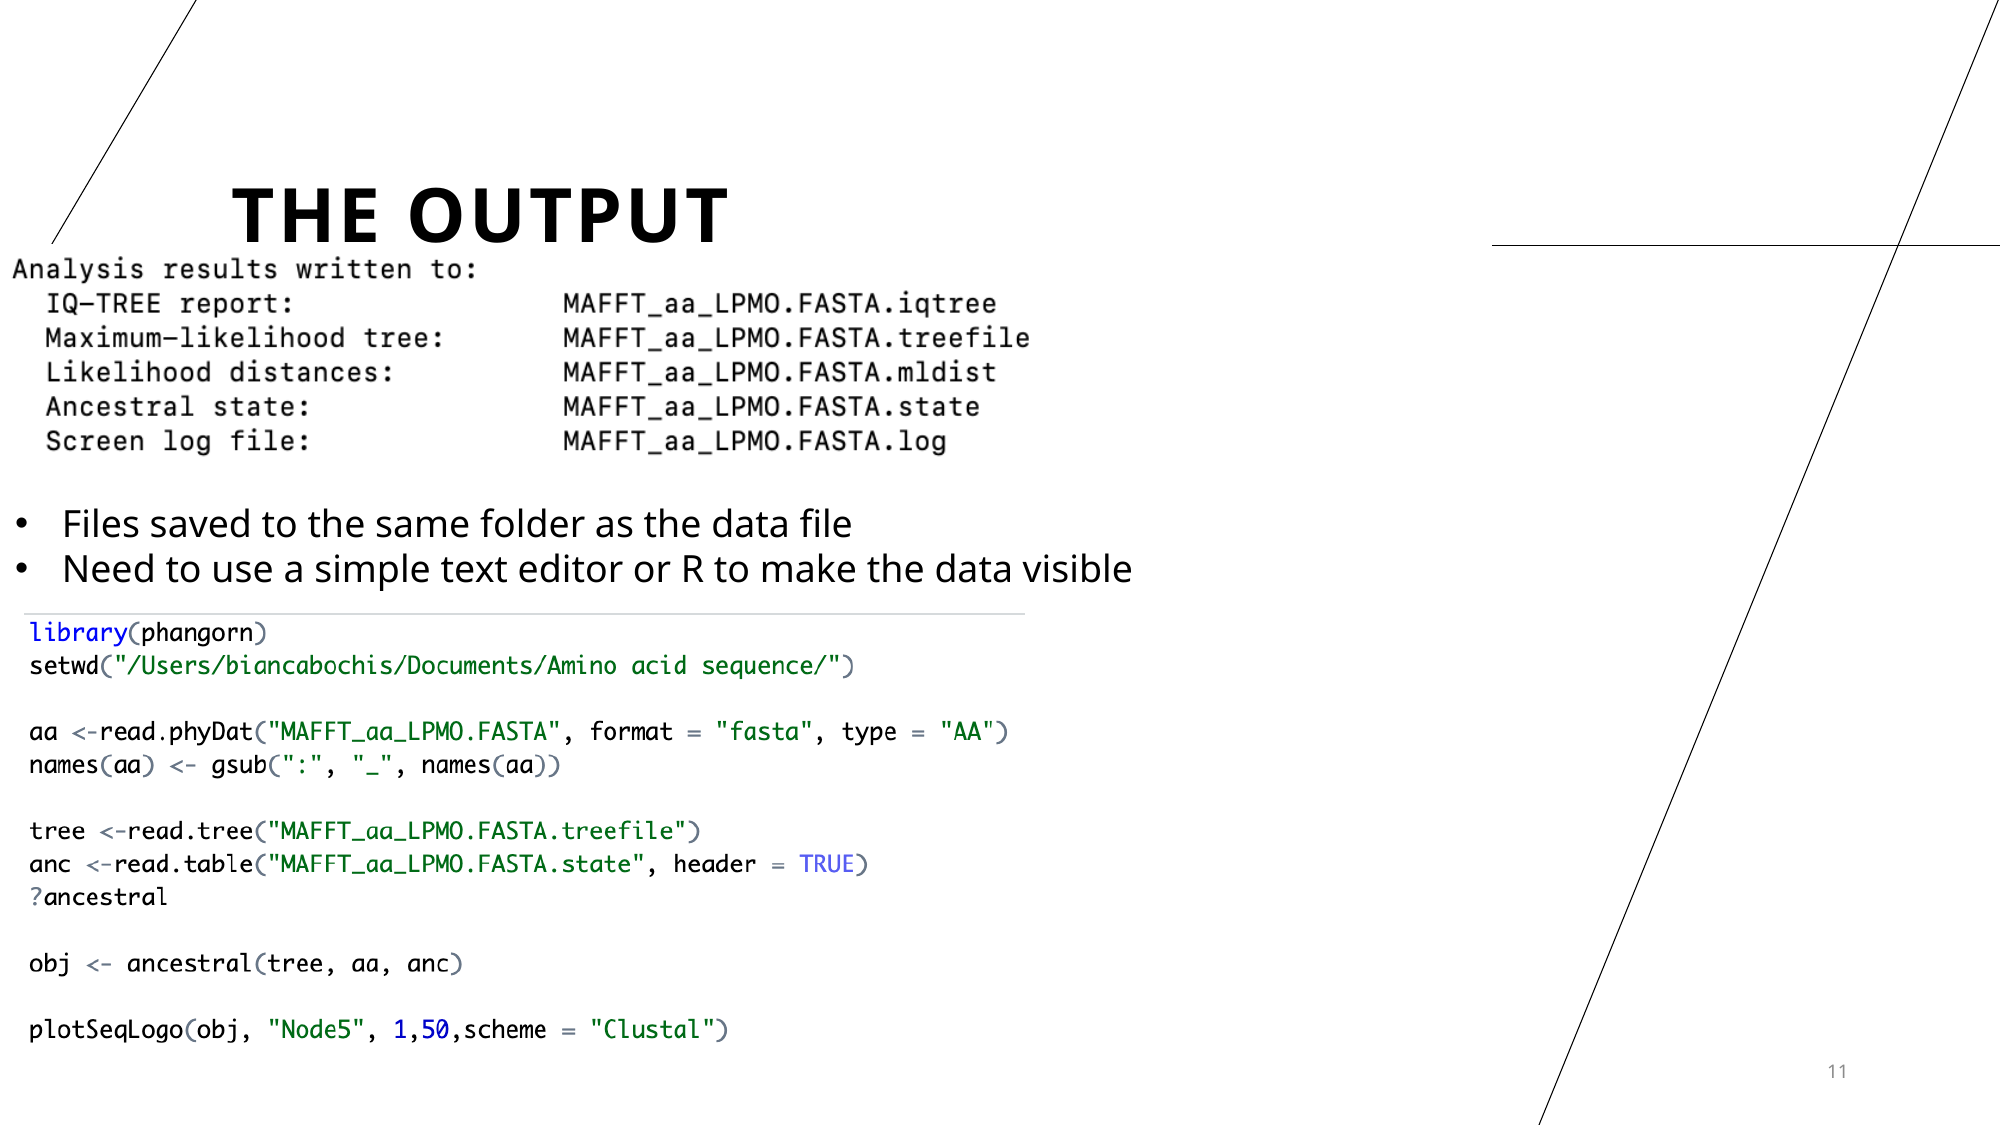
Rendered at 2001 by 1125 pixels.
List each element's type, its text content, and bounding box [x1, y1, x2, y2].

picture [0, 244, 1048, 465]
picture [24, 613, 1025, 1043]
slide_number 11 [1701, 1042, 1864, 1103]
title The Output [216, 43, 1413, 267]
text_box Files saved to the same folder as the data file Need to use a simple text editor or R to make the data visible [0, 492, 1216, 598]
